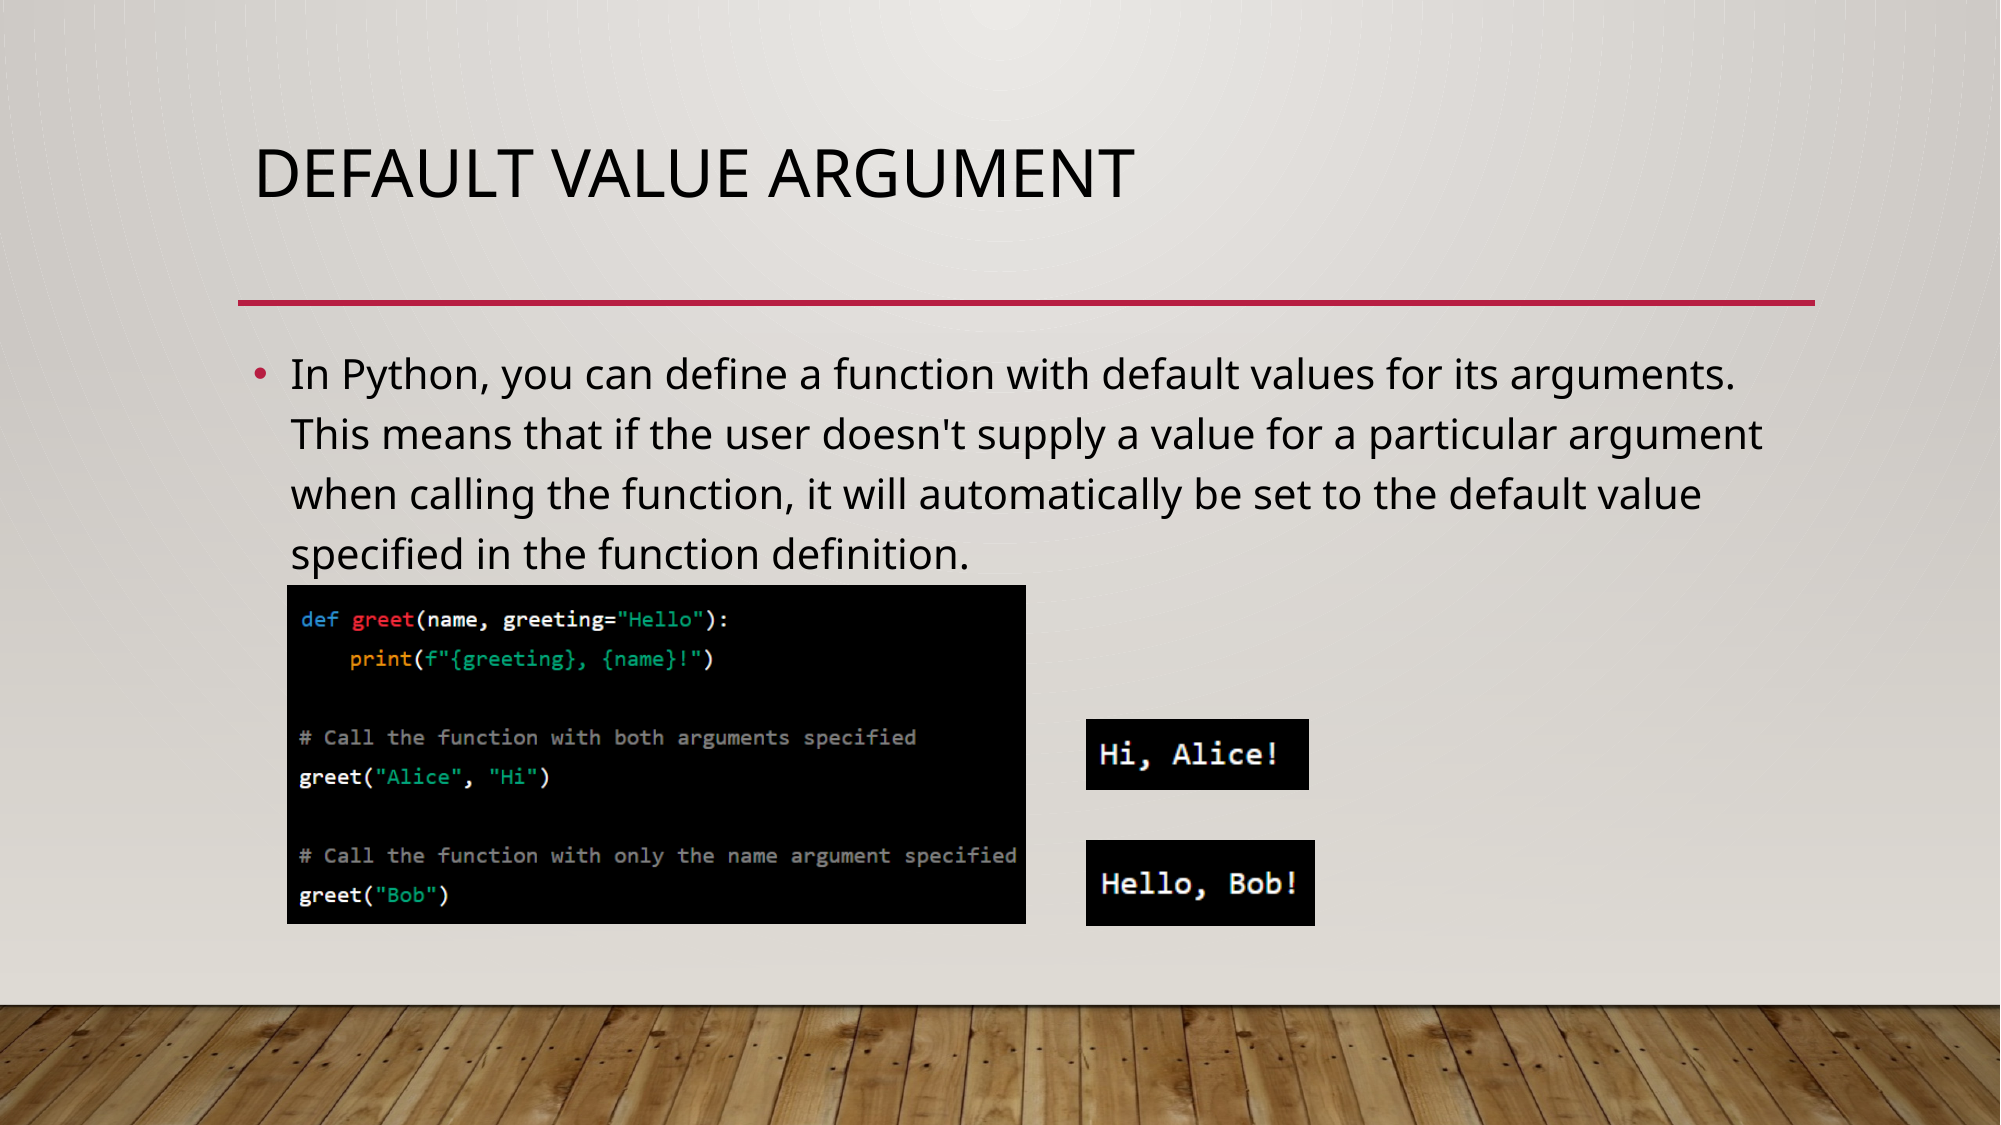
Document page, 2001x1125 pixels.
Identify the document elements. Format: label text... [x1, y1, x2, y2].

picture [1086, 718, 1309, 790]
title DEFAULT VALUE ARGUMENT [238, 131, 1814, 305]
picture [0, 1005, 2000, 1125]
list In Python, you can define a function with default values for its arguments. This means that if the user doesn't supply a value for a particular argument when calling the function, it will automatically be set to the default value specified in the function definition. [238, 330, 1814, 897]
picture [1086, 840, 1316, 926]
picture [287, 584, 1026, 924]
